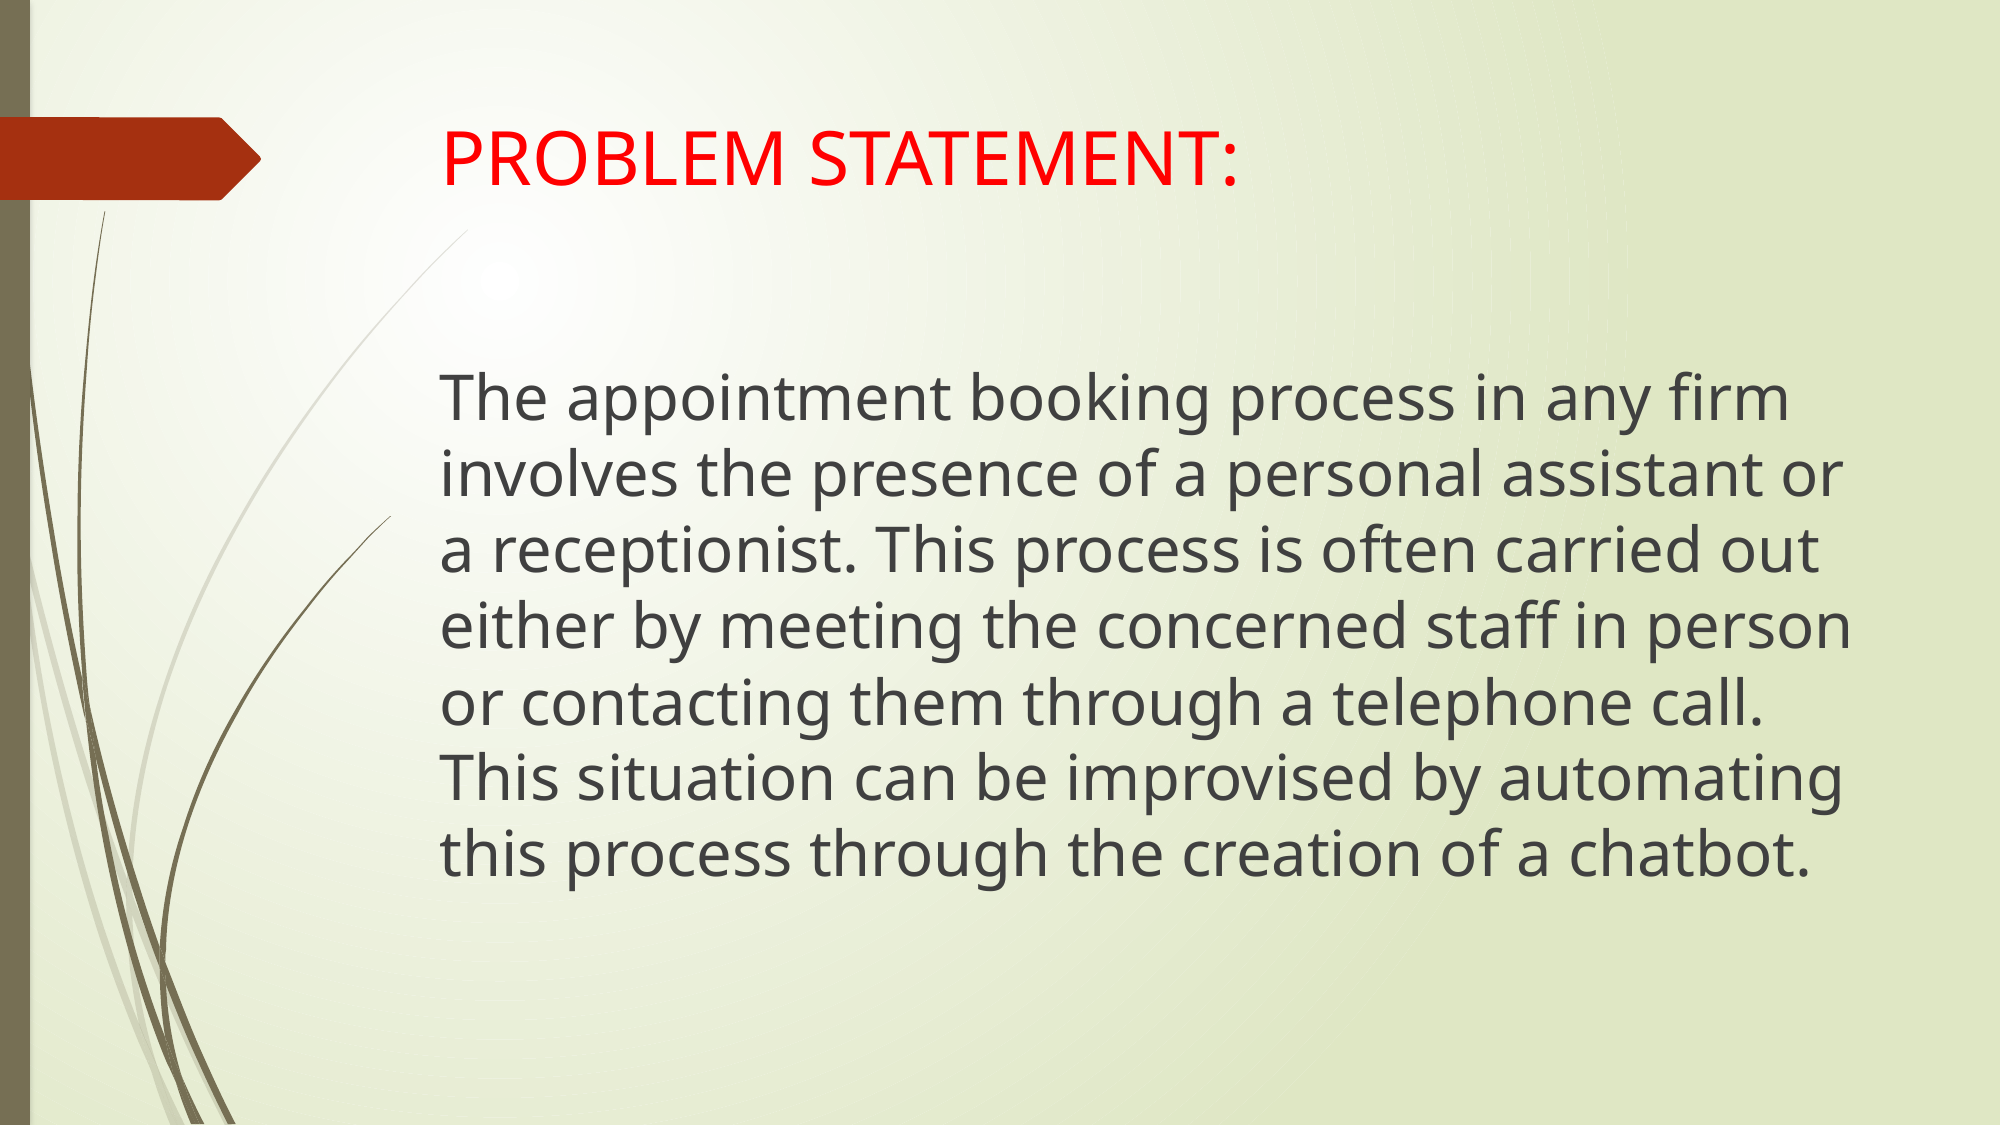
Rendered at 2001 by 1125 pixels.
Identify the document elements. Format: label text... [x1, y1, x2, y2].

list The appointment booking process in any firm involves the presence of a personal assistant or a receptionist. This process is often carried out either by meeting the concerned staff in person or contacting them through a telephone call. This situation can be improvised by automating this process through the creation of a chatbot. [424, 350, 1888, 970]
title PROBLEM STATEMENT: [425, 102, 1888, 313]
